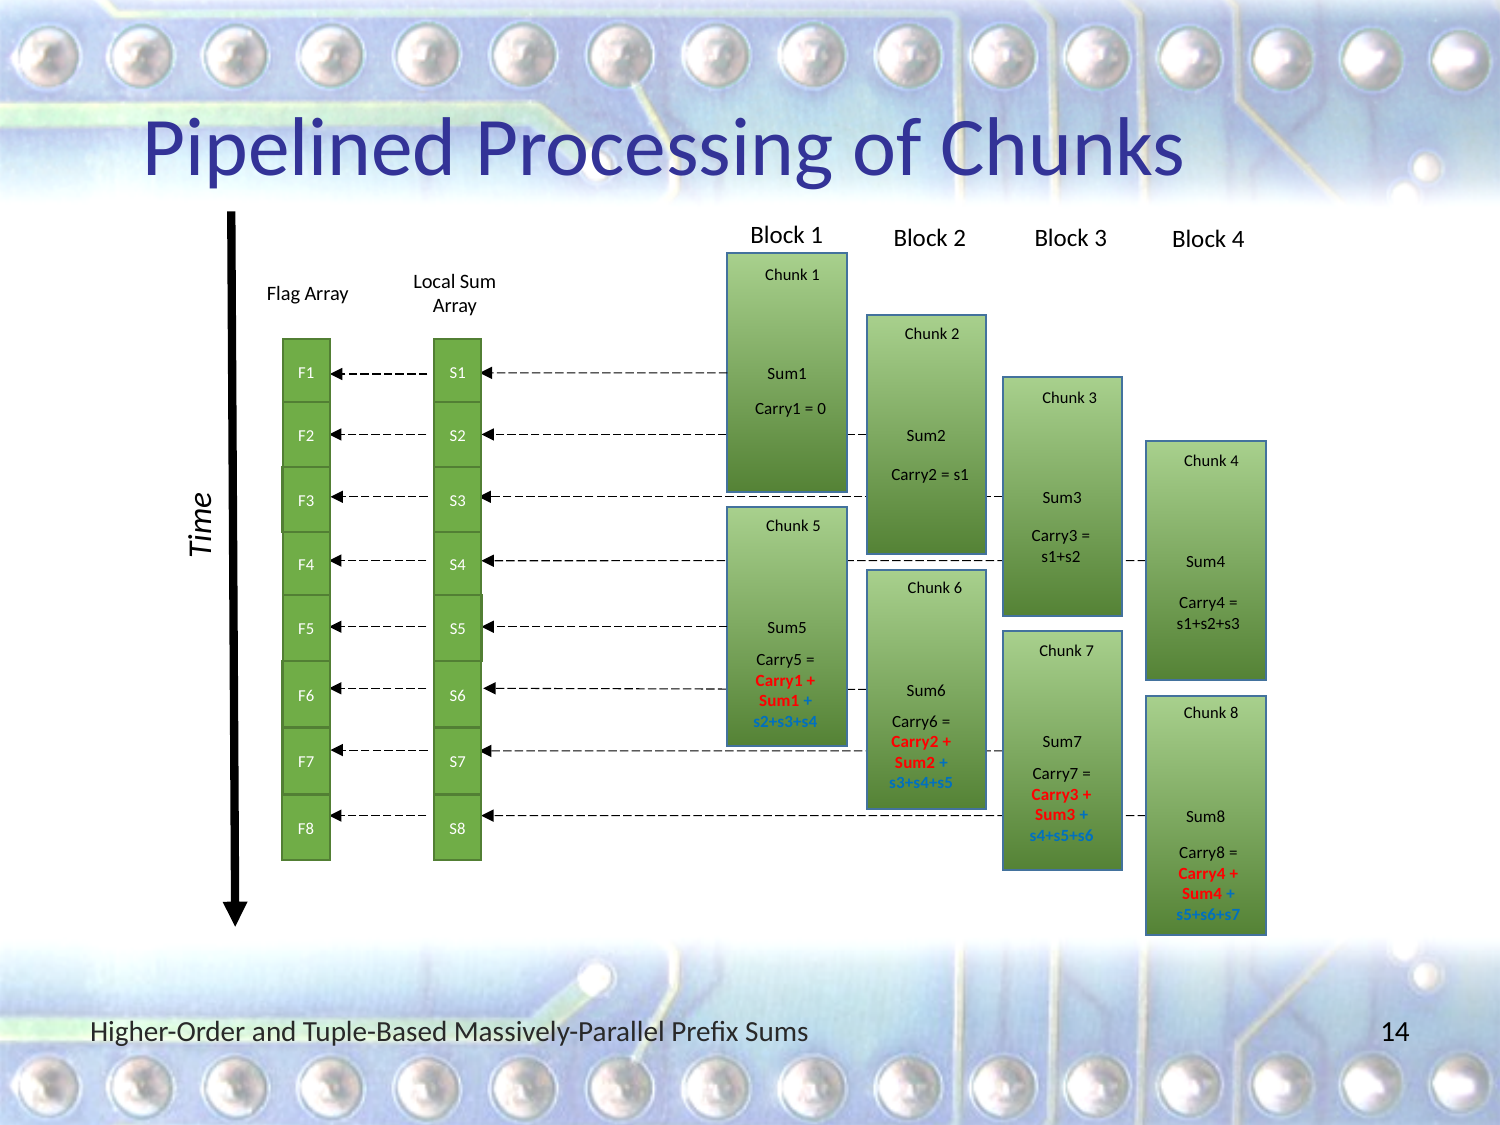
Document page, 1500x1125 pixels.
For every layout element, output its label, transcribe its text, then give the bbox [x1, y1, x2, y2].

text_box Time [170, 477, 225, 574]
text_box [282, 339, 331, 861]
footer Higher-Order and Tuple-Based Massively-Parallel Prefix Sums [74, 979, 975, 1055]
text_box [433, 339, 482, 861]
slide_number 14 [1112, 979, 1426, 1055]
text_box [231, 211, 1277, 936]
title Pipelined Processing of Chunks [74, 89, 1426, 195]
